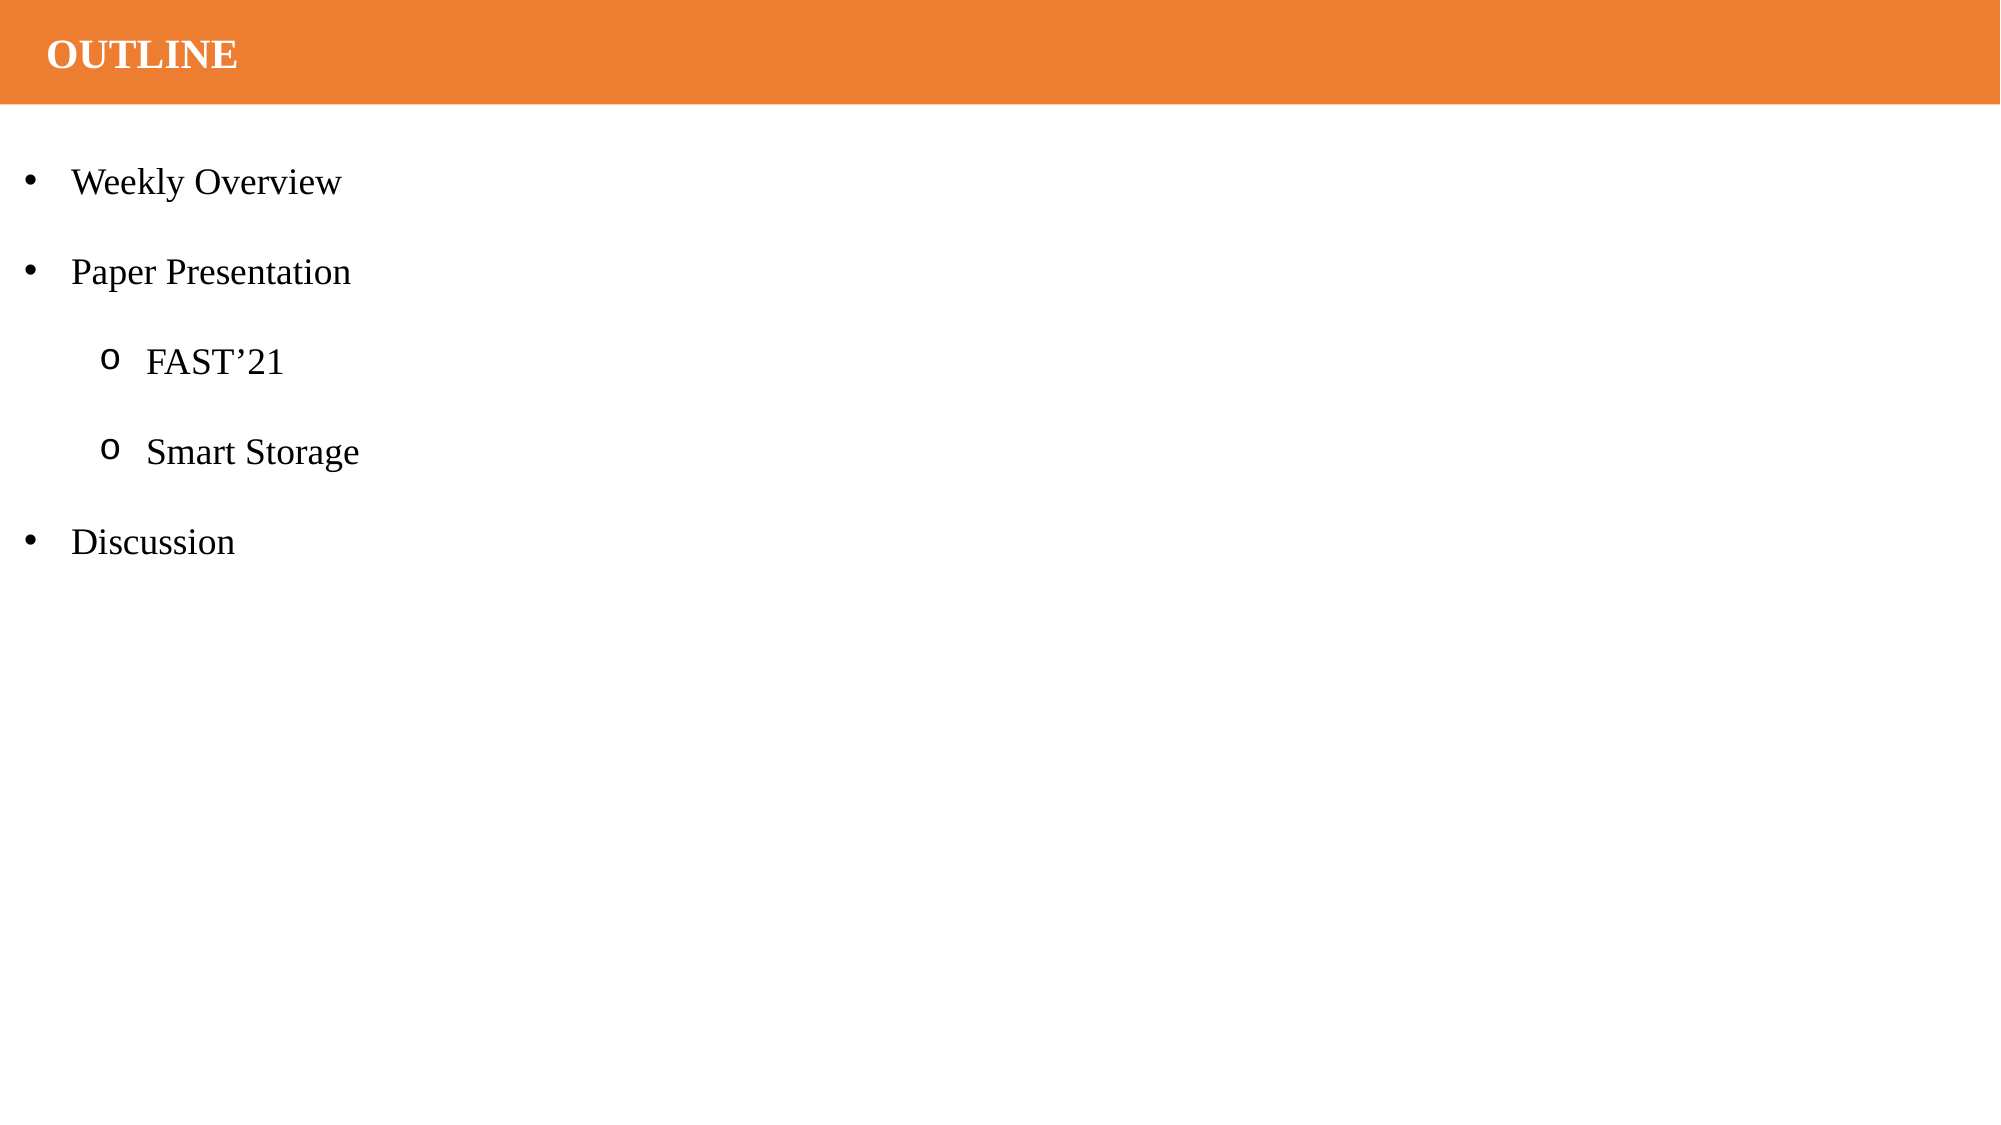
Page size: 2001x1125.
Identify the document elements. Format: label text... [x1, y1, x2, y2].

text_box OUTLINE [0, 0, 2000, 105]
text_box Weekly Overview Paper Presentation FAST’21 Smart Storage Discussion [9, 104, 1991, 622]
